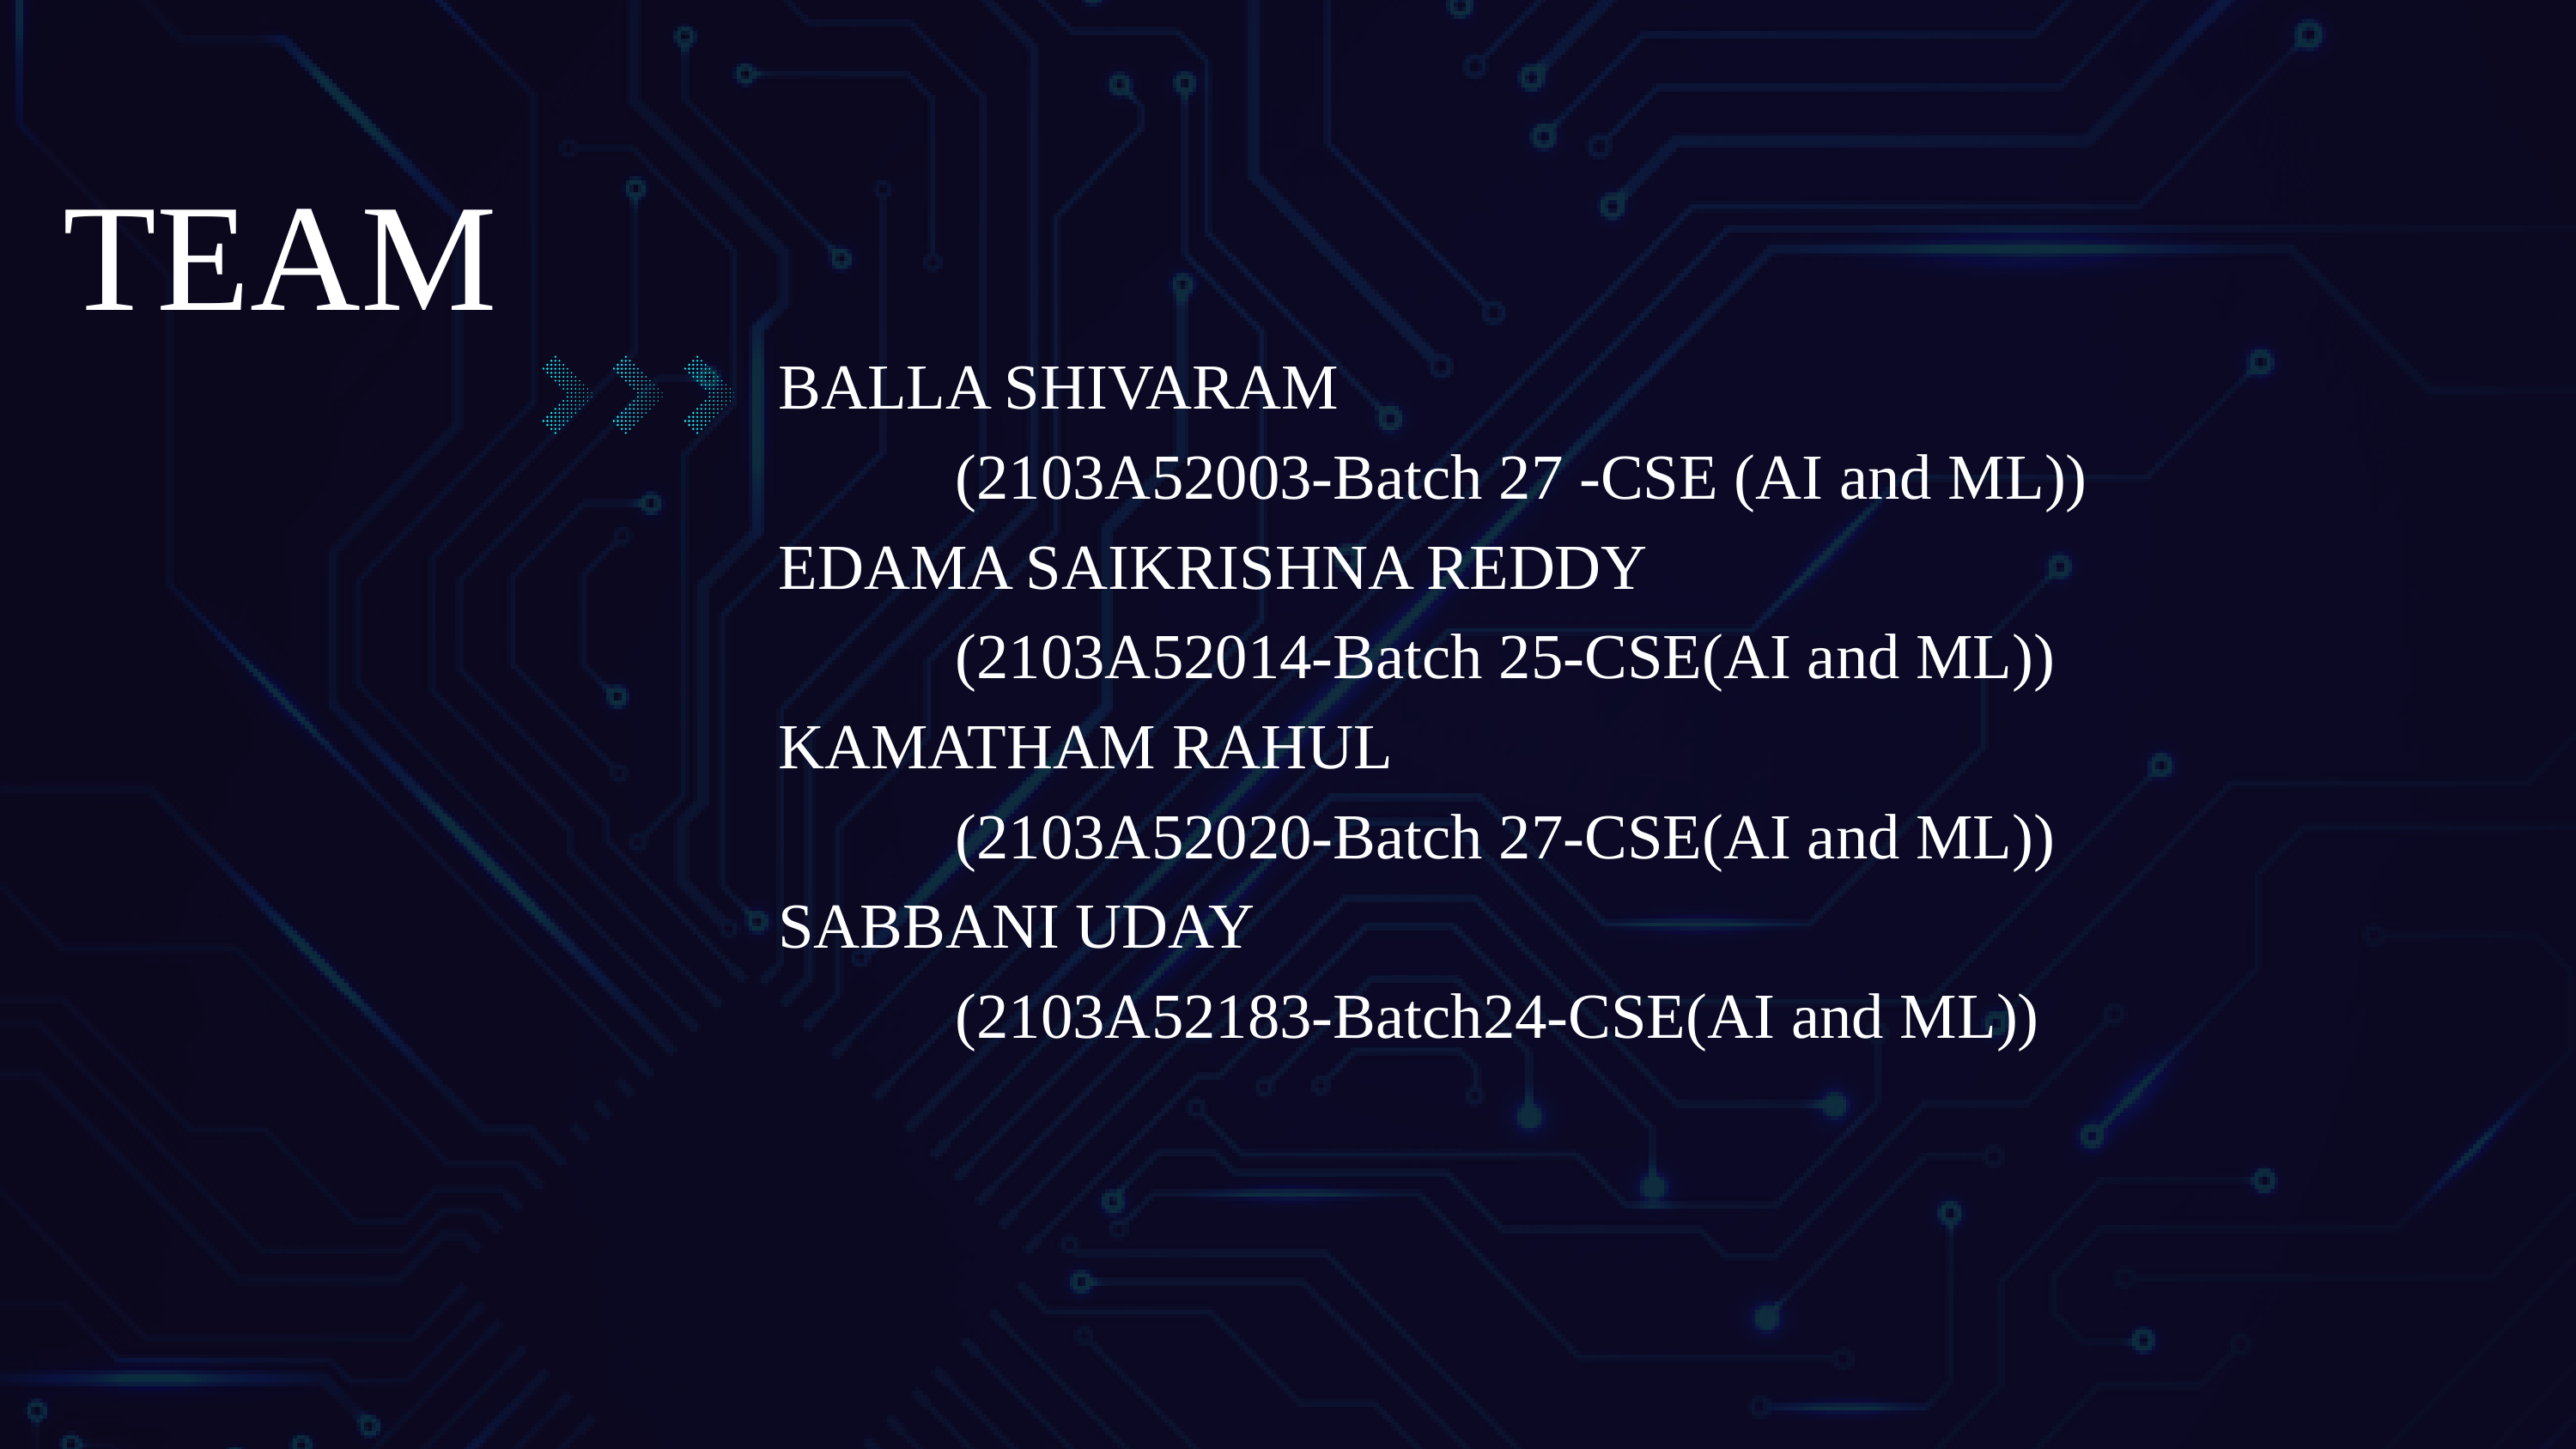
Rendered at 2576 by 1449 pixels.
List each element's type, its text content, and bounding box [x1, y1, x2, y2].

text_box [0, 0, 2576, 1449]
text_box [612, 355, 663, 434]
text_box [683, 355, 735, 434]
text_box [542, 355, 592, 434]
text_box BALLA SHIVARAM (2103A52003-Batch 27 -CSE (AI and ML)) EDAMA SAIKRISHNA REDDY (2103A52014-Batch 25-CSE(AI and ML)) KAMATHAM RAHUL (2103A52020-Batch 27-CSE(AI and ML)) SABBANI UDAY (2103A52183-Batch24-CSE(AI and ML)) [778, 331, 2227, 1449]
text_box TEAM [64, 126, 568, 342]
